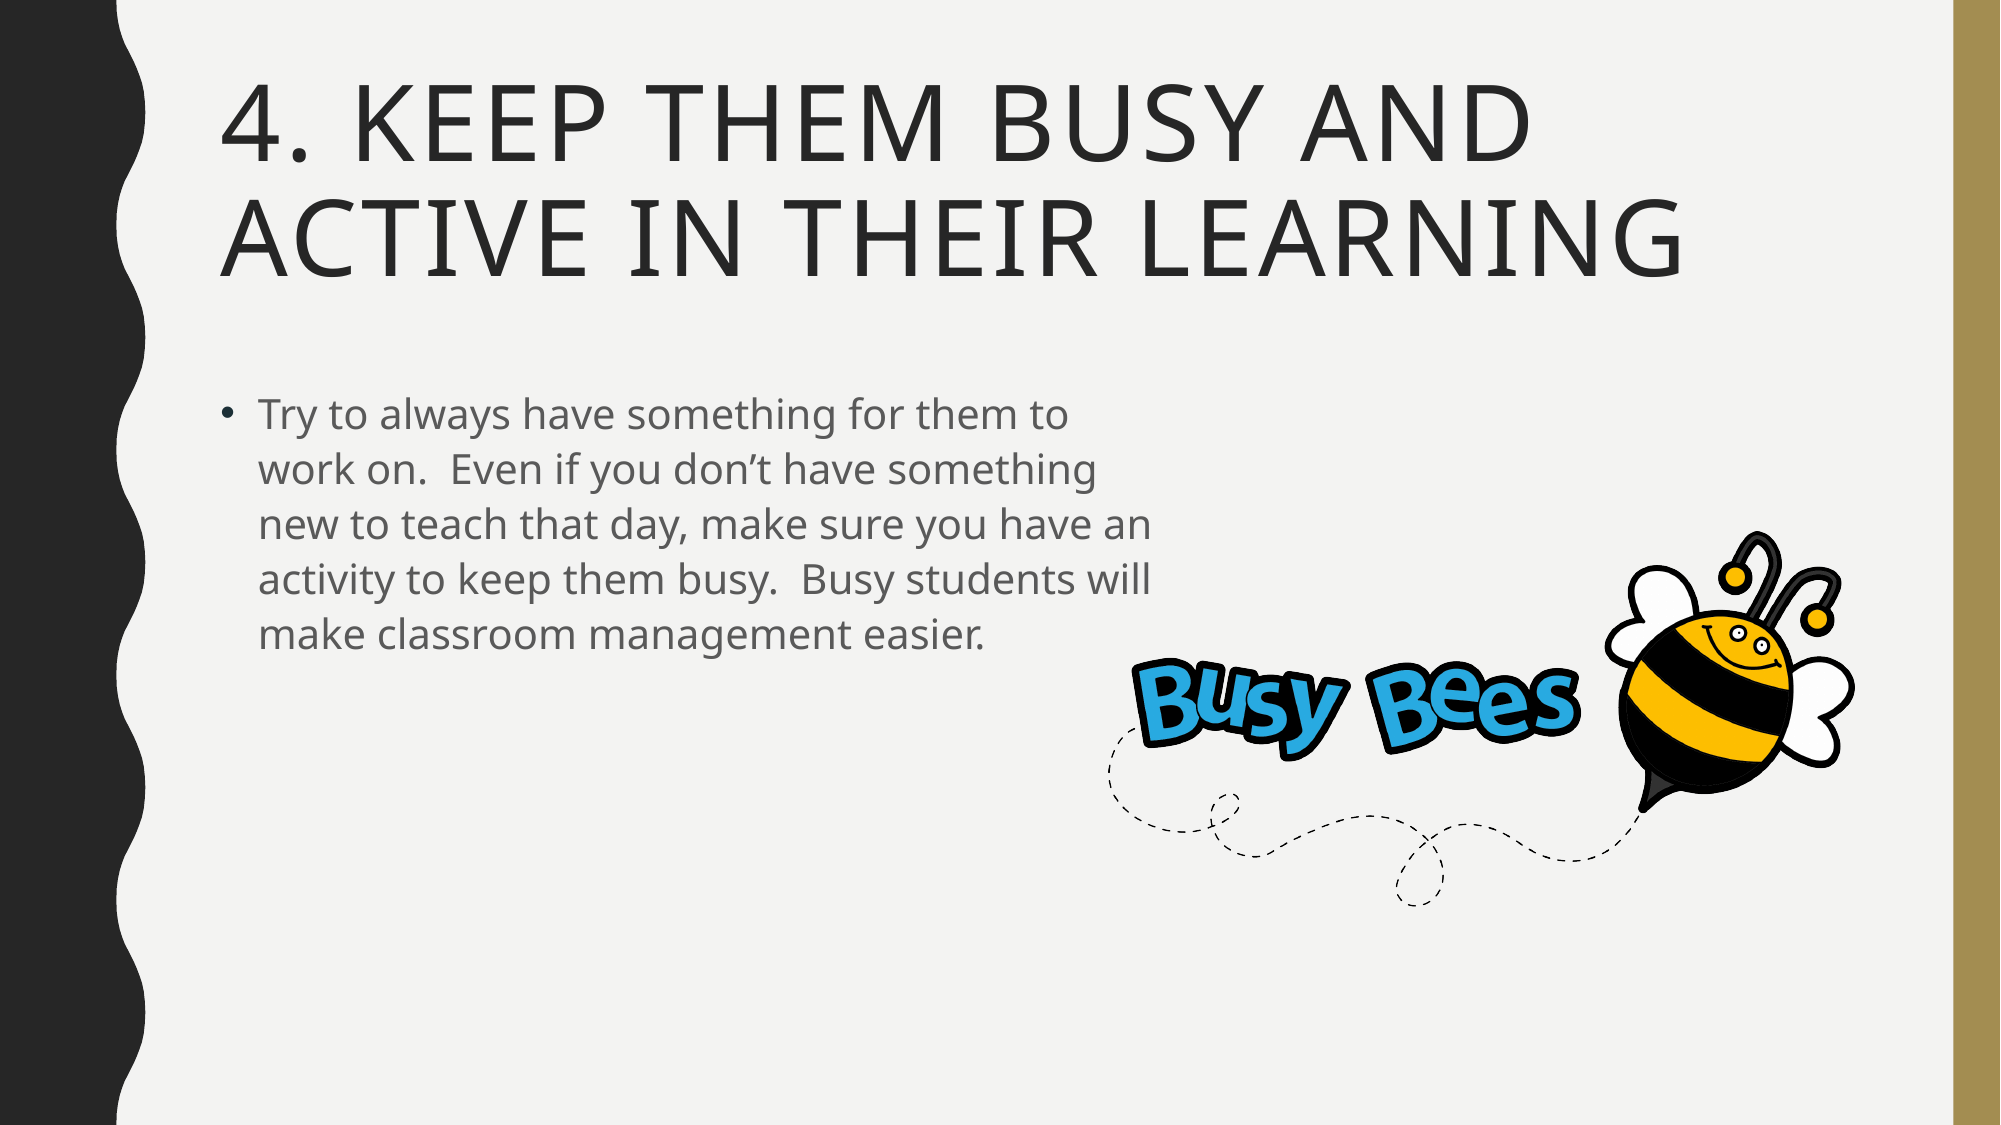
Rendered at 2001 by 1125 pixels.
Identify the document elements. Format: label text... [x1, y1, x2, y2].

picture [1108, 531, 1855, 907]
title 4. Keep them busy and active in their learning [205, 62, 1875, 308]
list Try to always have something for them to work on. Even if you don’t have something new to teach that day, make sure you have an activity to keep them busy. Busy students will make classroom management easier. [205, 375, 1172, 965]
